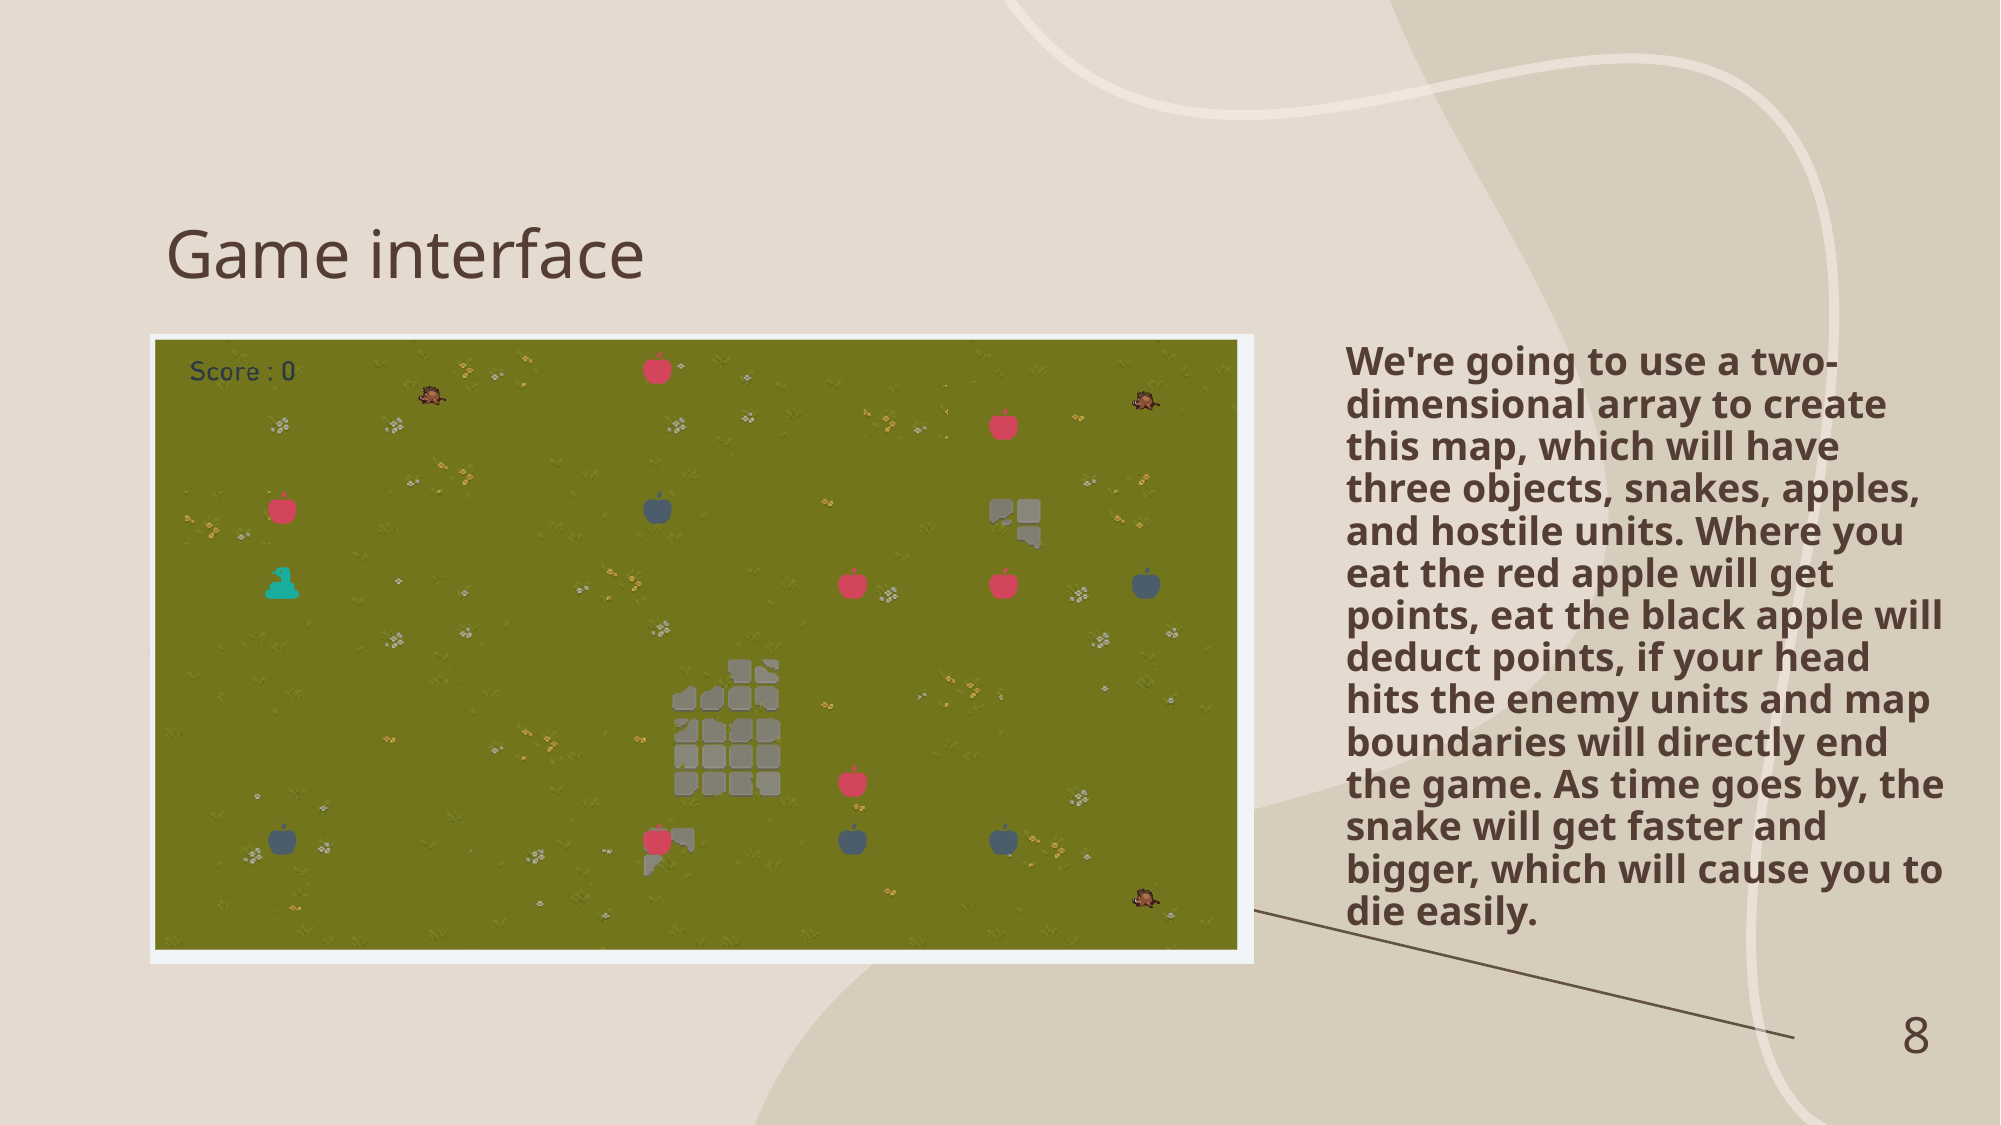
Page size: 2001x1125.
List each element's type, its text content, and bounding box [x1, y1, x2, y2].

slide_number 8 [1862, 964, 1971, 1112]
list We're going to use a two-dimensional array to create this map, which will have three objects, snakes, apples, and hostile units. Where you eat the red apple will get points, eat the black apple will deduct points, if your head hits the enemy units and map boundaries will directly end the game. As time goes by, the snake will get faster and bigger, which will cause you to die easily. [1330, 334, 1971, 951]
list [149, 334, 1254, 964]
title Game interface [150, 149, 1850, 300]
